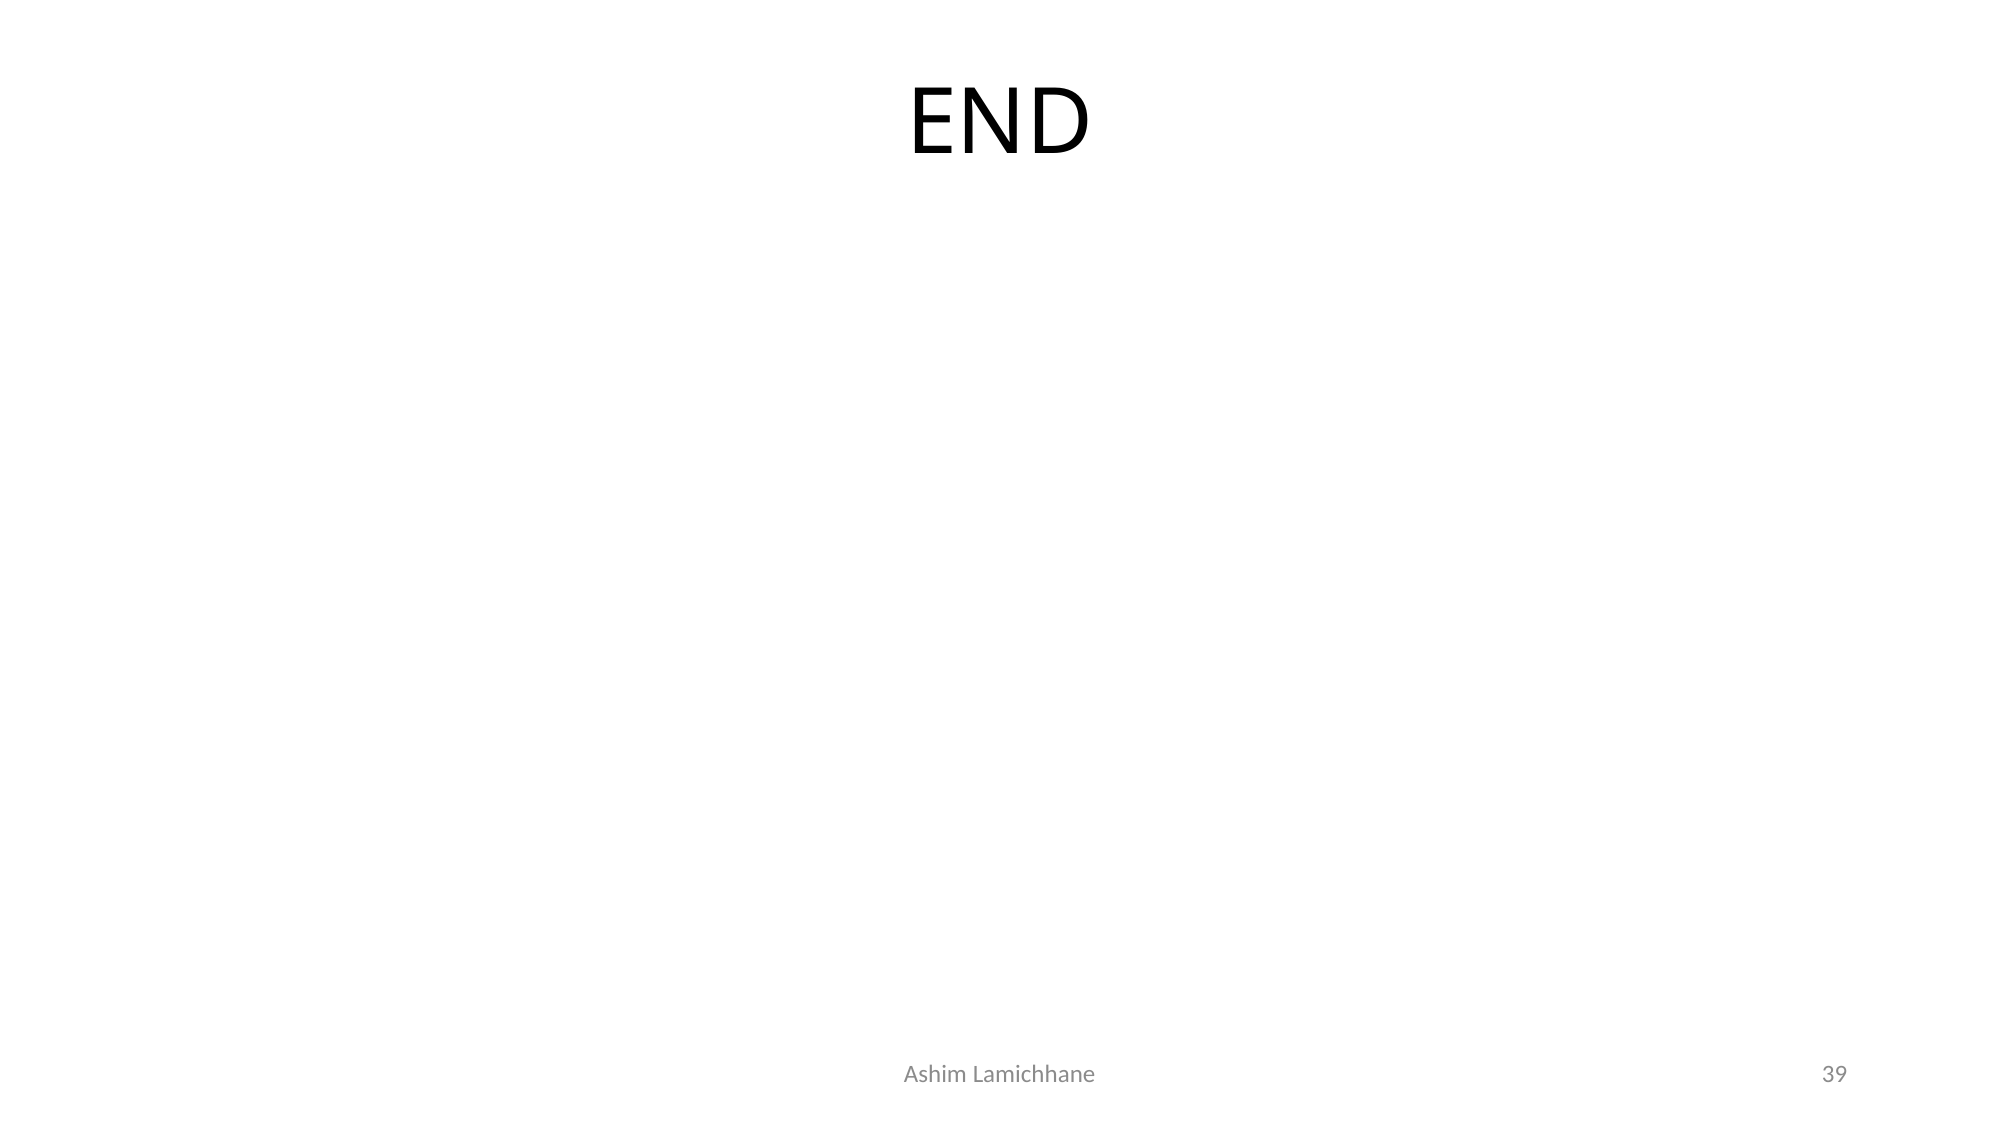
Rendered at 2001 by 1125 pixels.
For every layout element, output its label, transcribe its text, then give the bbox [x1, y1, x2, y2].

footer Ashim Lamichhane [662, 1042, 1338, 1103]
title END [137, 59, 1863, 189]
slide_number 39 [1412, 1042, 1863, 1103]
